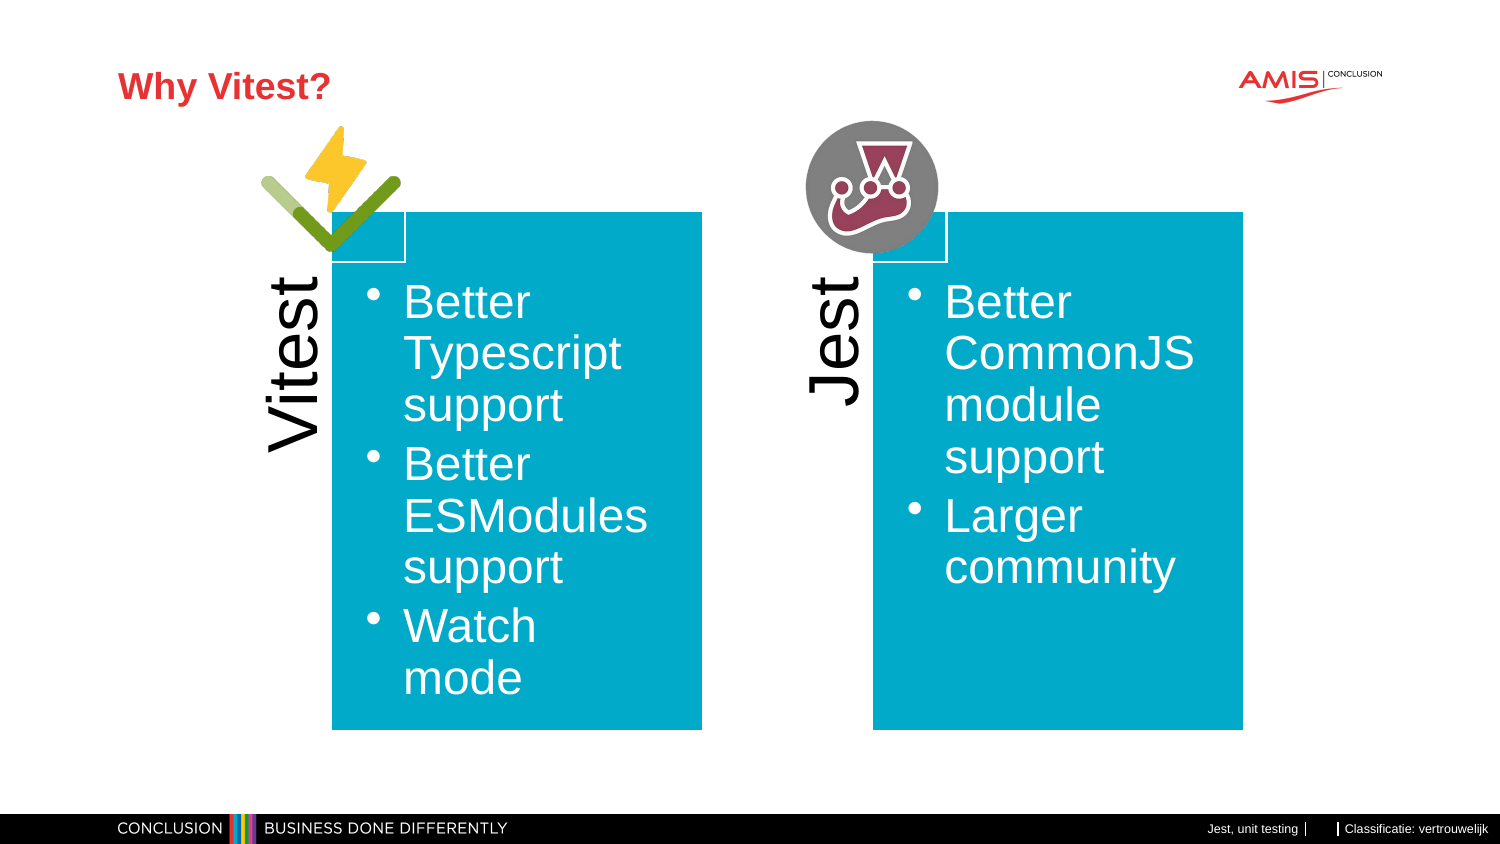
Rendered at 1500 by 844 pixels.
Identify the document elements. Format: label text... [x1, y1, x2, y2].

picture [1205, 59, 1388, 106]
picture [0, 814, 236, 844]
picture [239, 814, 1500, 844]
footer Jest, unit testing [814, 820, 1299, 839]
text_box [249, 88, 1250, 756]
title Why Vitest? [118, 47, 1205, 130]
